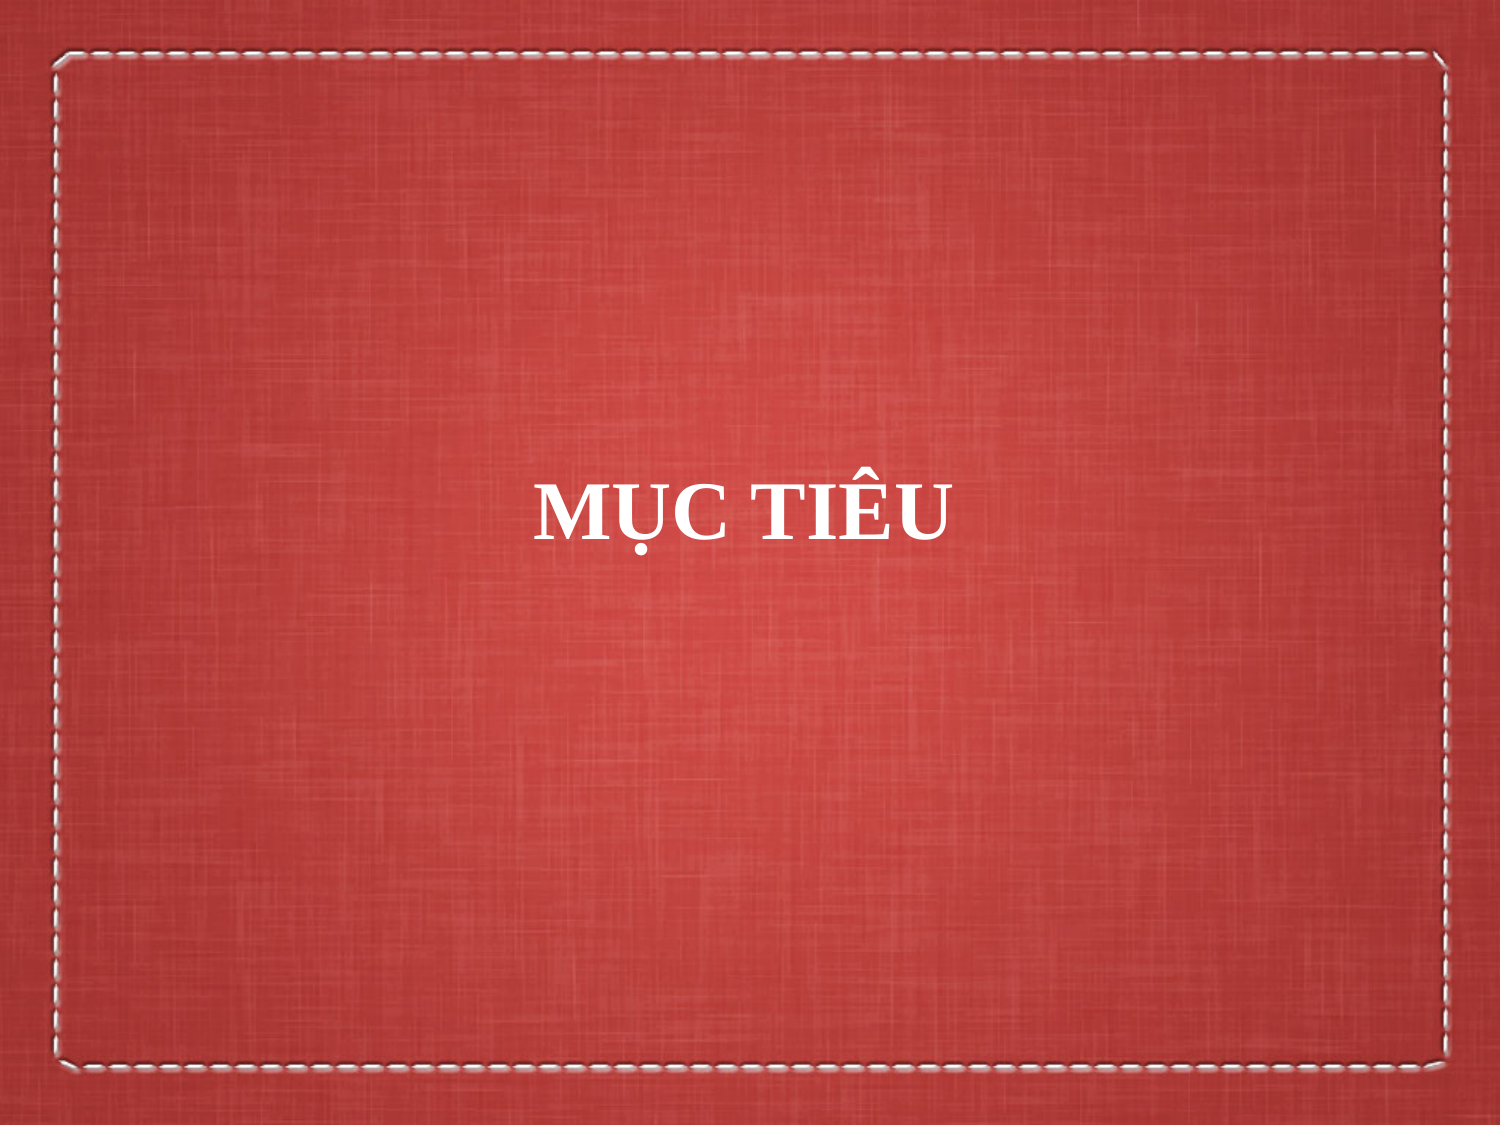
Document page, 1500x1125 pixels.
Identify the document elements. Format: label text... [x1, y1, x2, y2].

picture [0, 0, 1500, 1125]
text_box MỤC TIÊU [99, 437, 1388, 575]
